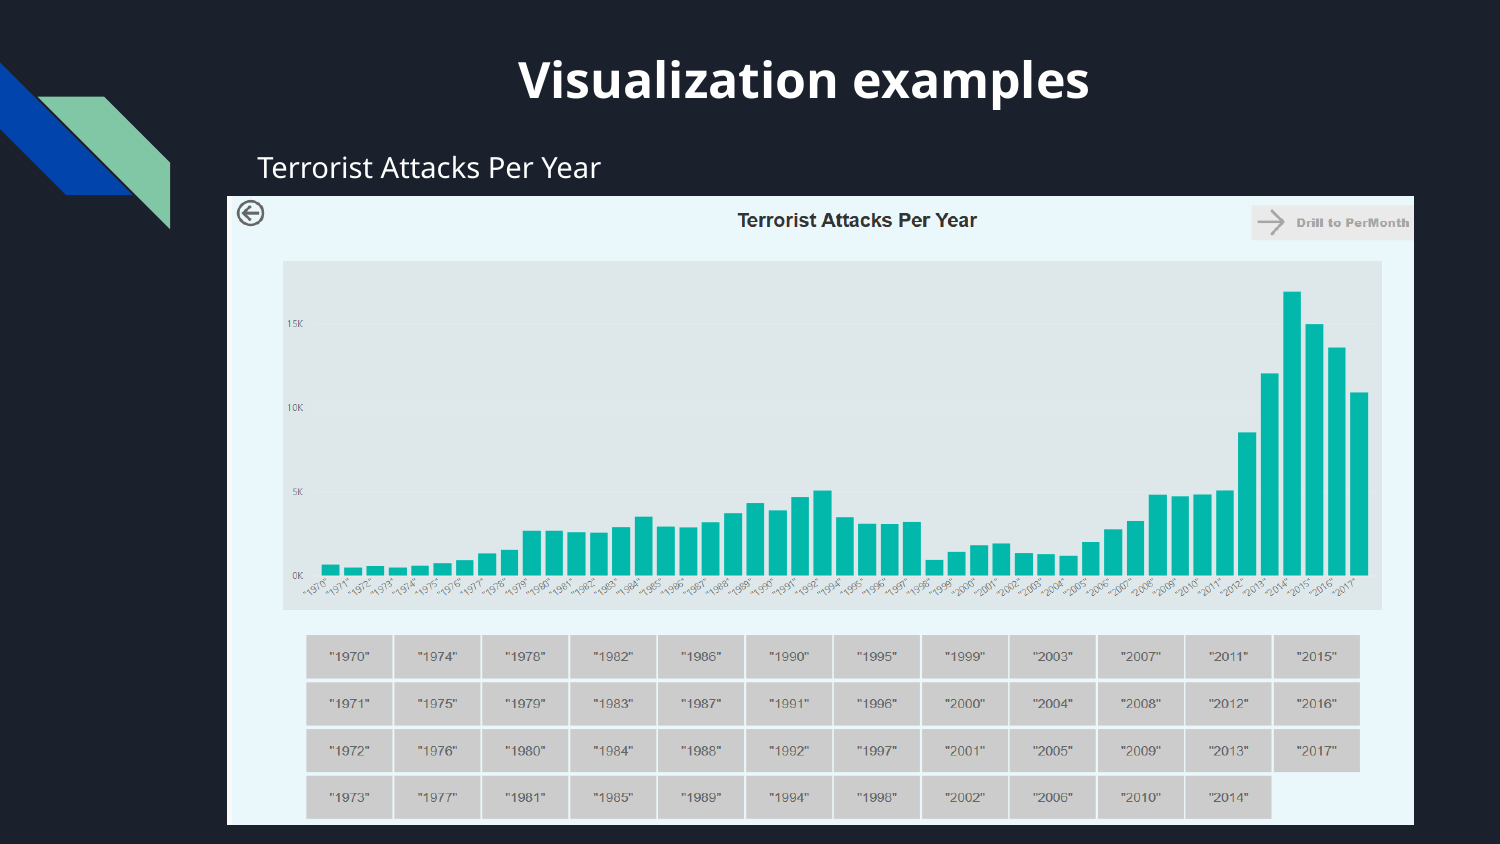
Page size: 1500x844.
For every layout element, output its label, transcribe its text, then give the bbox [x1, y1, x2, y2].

title Visualization examples [227, 33, 1382, 184]
text_box Terrorist Attacks Per Year [242, 133, 1064, 194]
picture [226, 196, 1415, 826]
